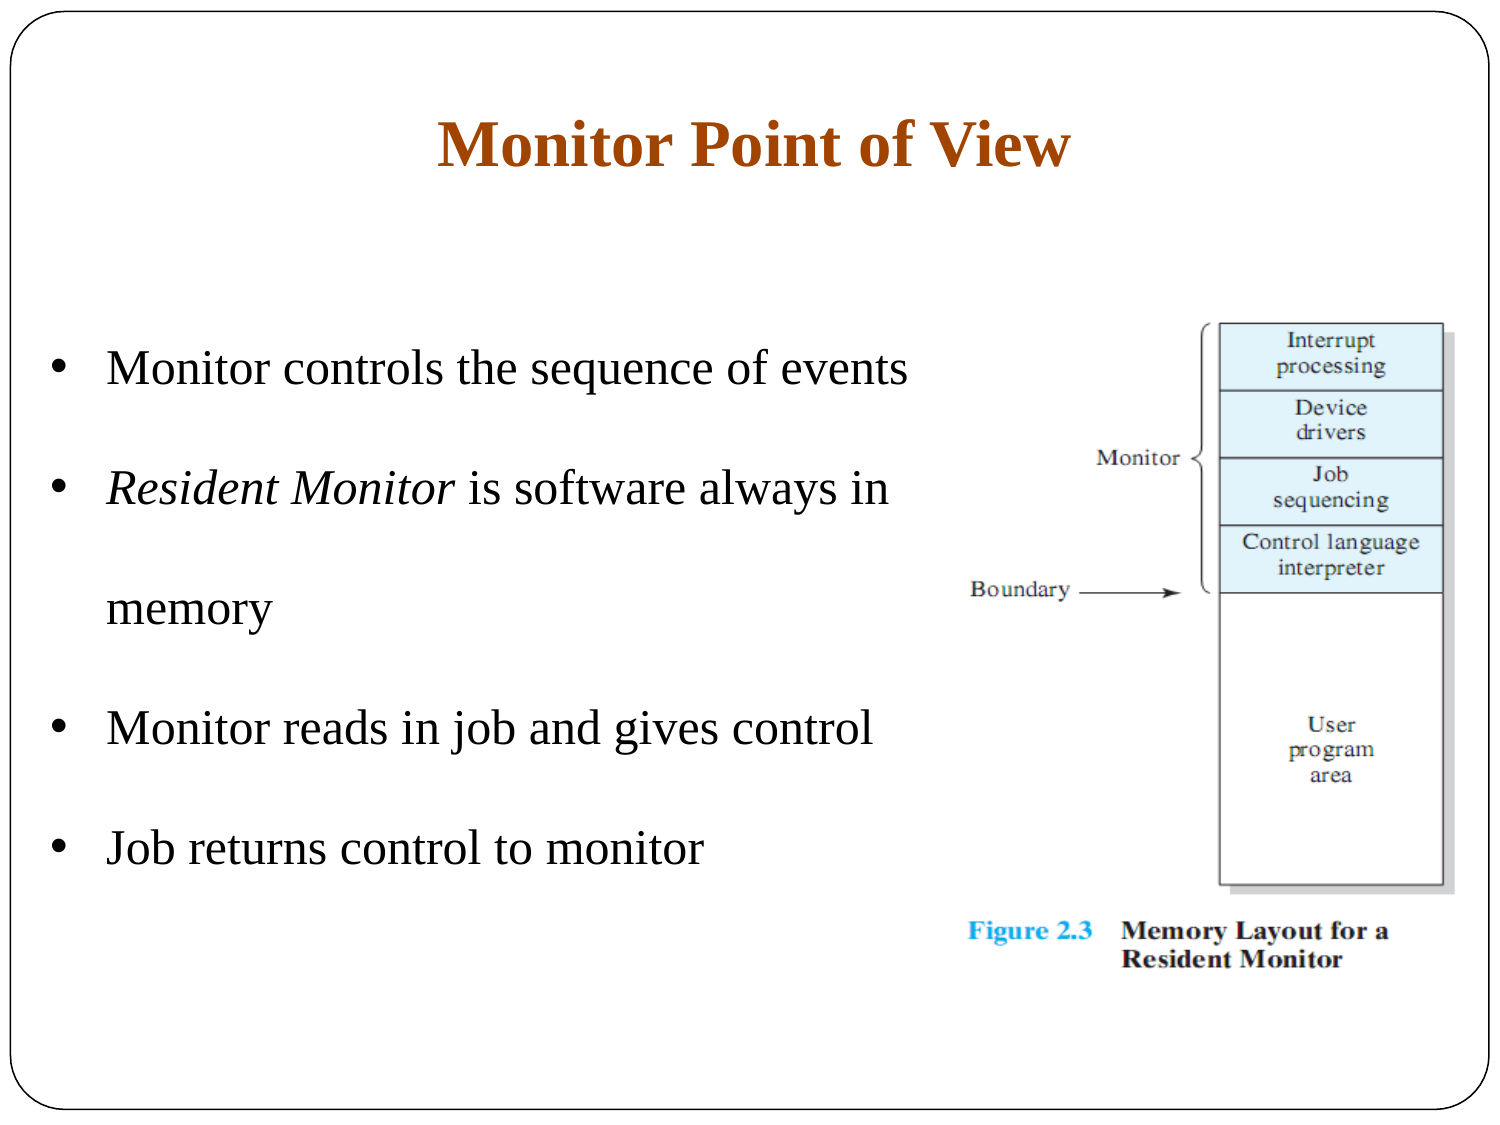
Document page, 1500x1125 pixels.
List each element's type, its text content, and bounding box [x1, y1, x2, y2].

picture [924, 312, 1476, 992]
title Monitor Point of View [437, 99, 1500, 288]
text_box Monitor controls the sequence of events Resident Monitor is software always in memory Monitor reads in job and gives control Job returns control to monitor [50, 274, 913, 875]
